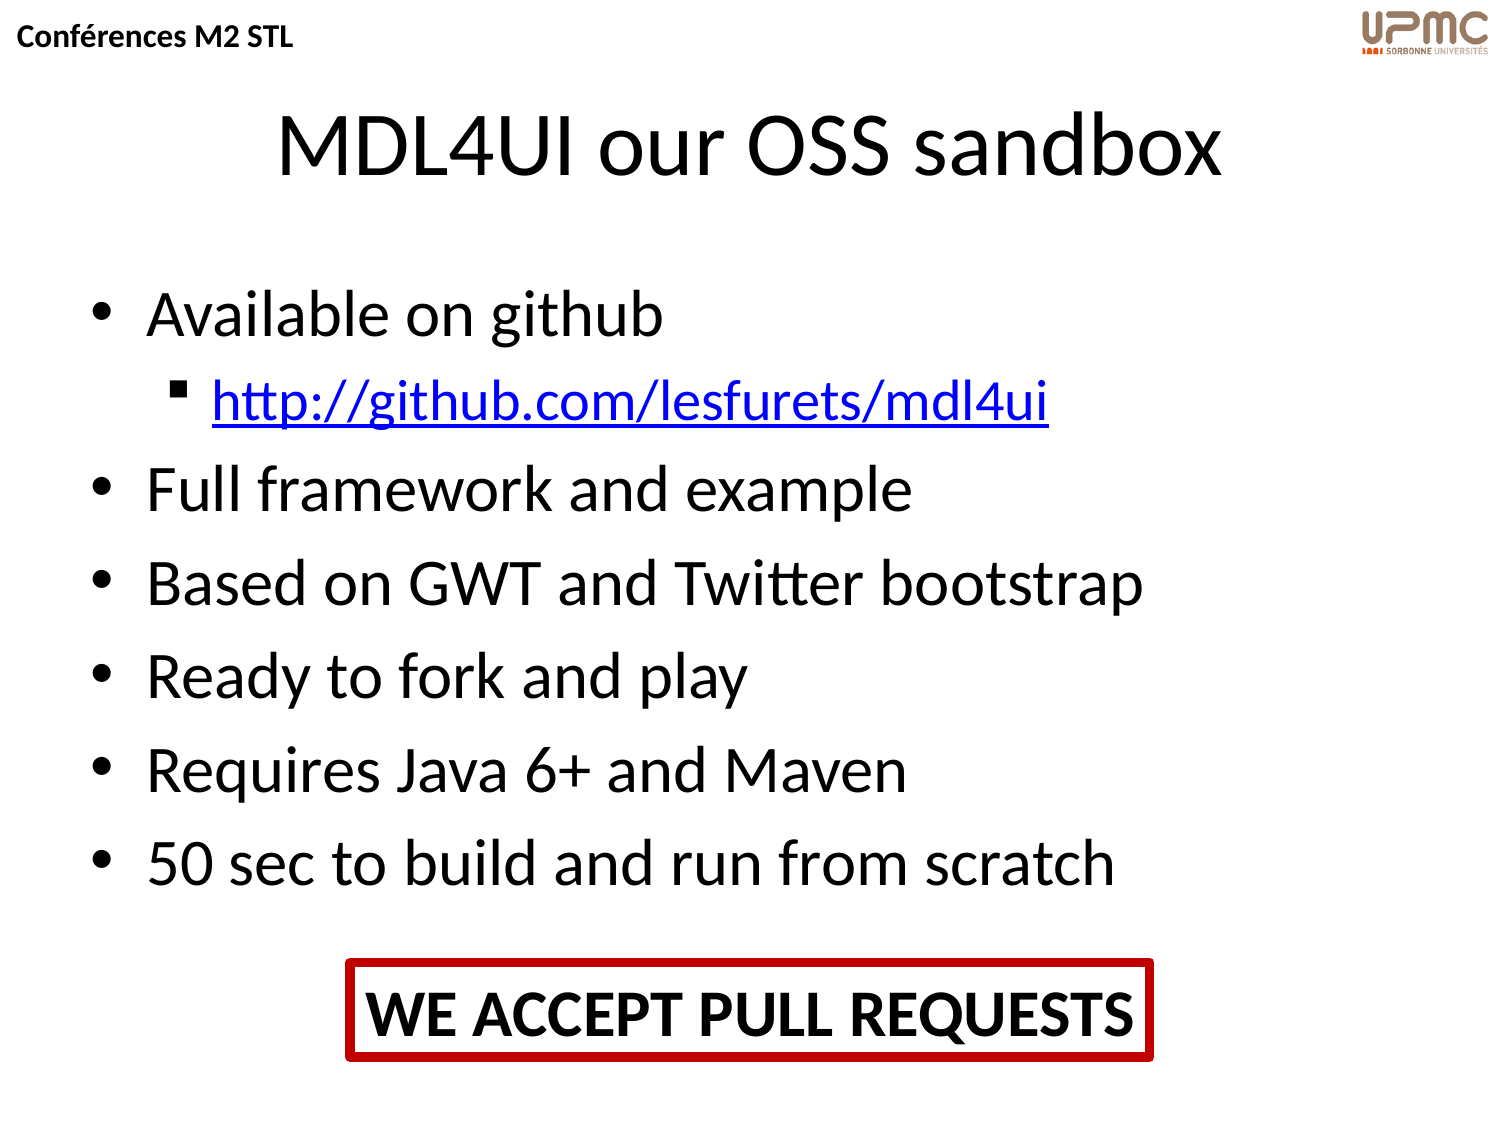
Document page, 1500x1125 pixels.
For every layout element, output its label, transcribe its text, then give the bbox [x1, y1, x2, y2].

title MDL4UI our OSS sandbox [75, 45, 1425, 233]
picture [1362, 10, 1488, 55]
list Available on github http://github.com/lesfurets/mdl4ui Full framework and example Based on GWT and Twitter bootstrap Ready to fork and play Requires Java 6+ and Maven 50 sec to build and run from scratch [75, 262, 1425, 1005]
text_box WE ACCEPT PULL REQUESTS [350, 962, 1150, 1058]
